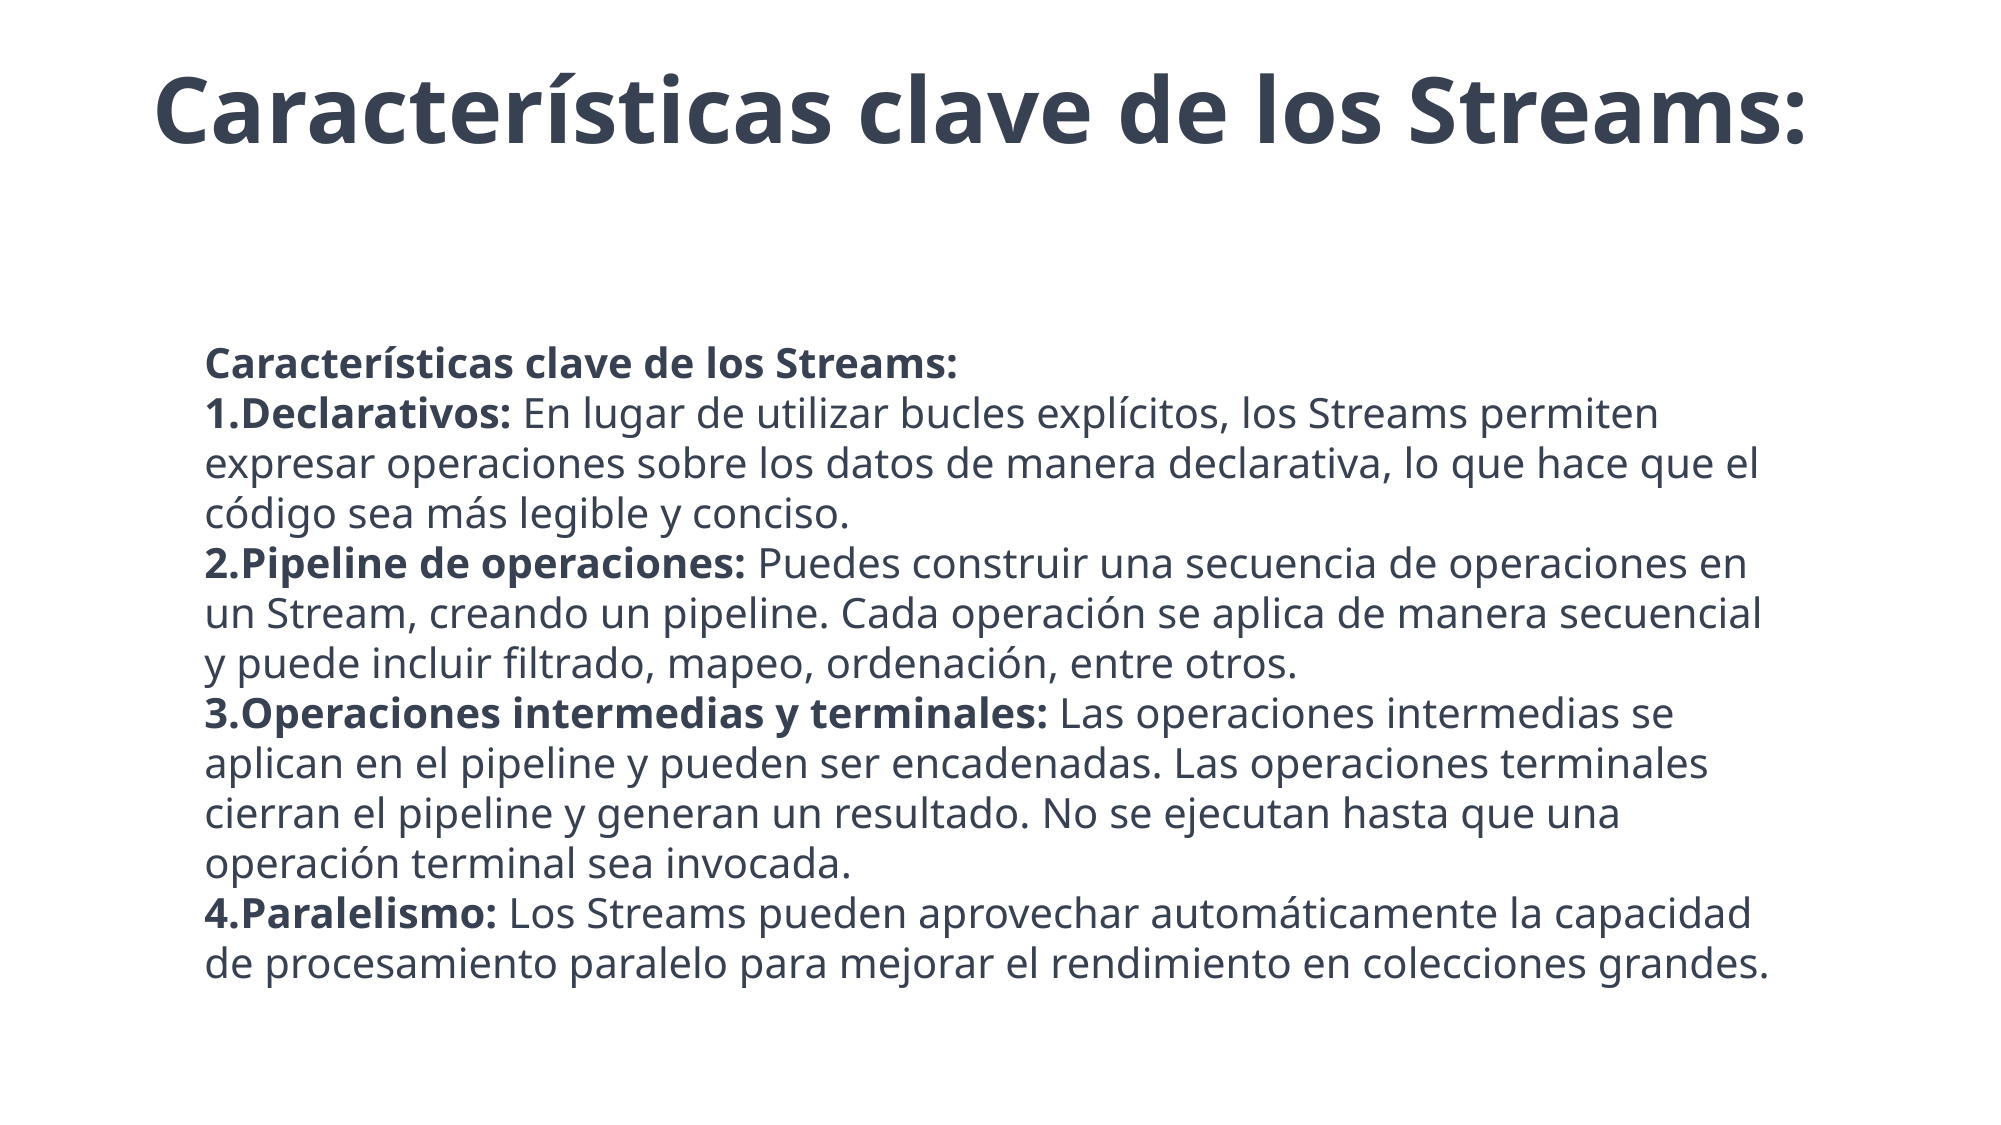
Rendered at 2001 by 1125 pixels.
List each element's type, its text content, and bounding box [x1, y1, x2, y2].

text_box Características clave de los Streams: Declarativos: En lugar de utilizar bucles explícitos, los Streams permiten expresar operaciones sobre los datos de manera declarativa, lo que hace que el código sea más legible y conciso. Pipeline de operaciones: Puedes construir una secuencia de operaciones en un Stream, creando un pipeline. Cada operación se aplica de manera secuencial y puede incluir filtrado, mapeo, ordenación, entre otros. Operaciones intermedias y terminales: Las operaciones intermedias se aplican en el pipeline y pueden ser encadenadas. Las operaciones terminales cierran el pipeline y generan un resultado. No se ejecutan hasta que una operación terminal sea invocada. Paralelismo: Los Streams pueden aprovechar automáticamente la capacidad de procesamiento paralelo para mejorar el rendimiento en colecciones grandes. [189, 329, 1796, 995]
title Características clave de los Streams: [137, 59, 1863, 278]
